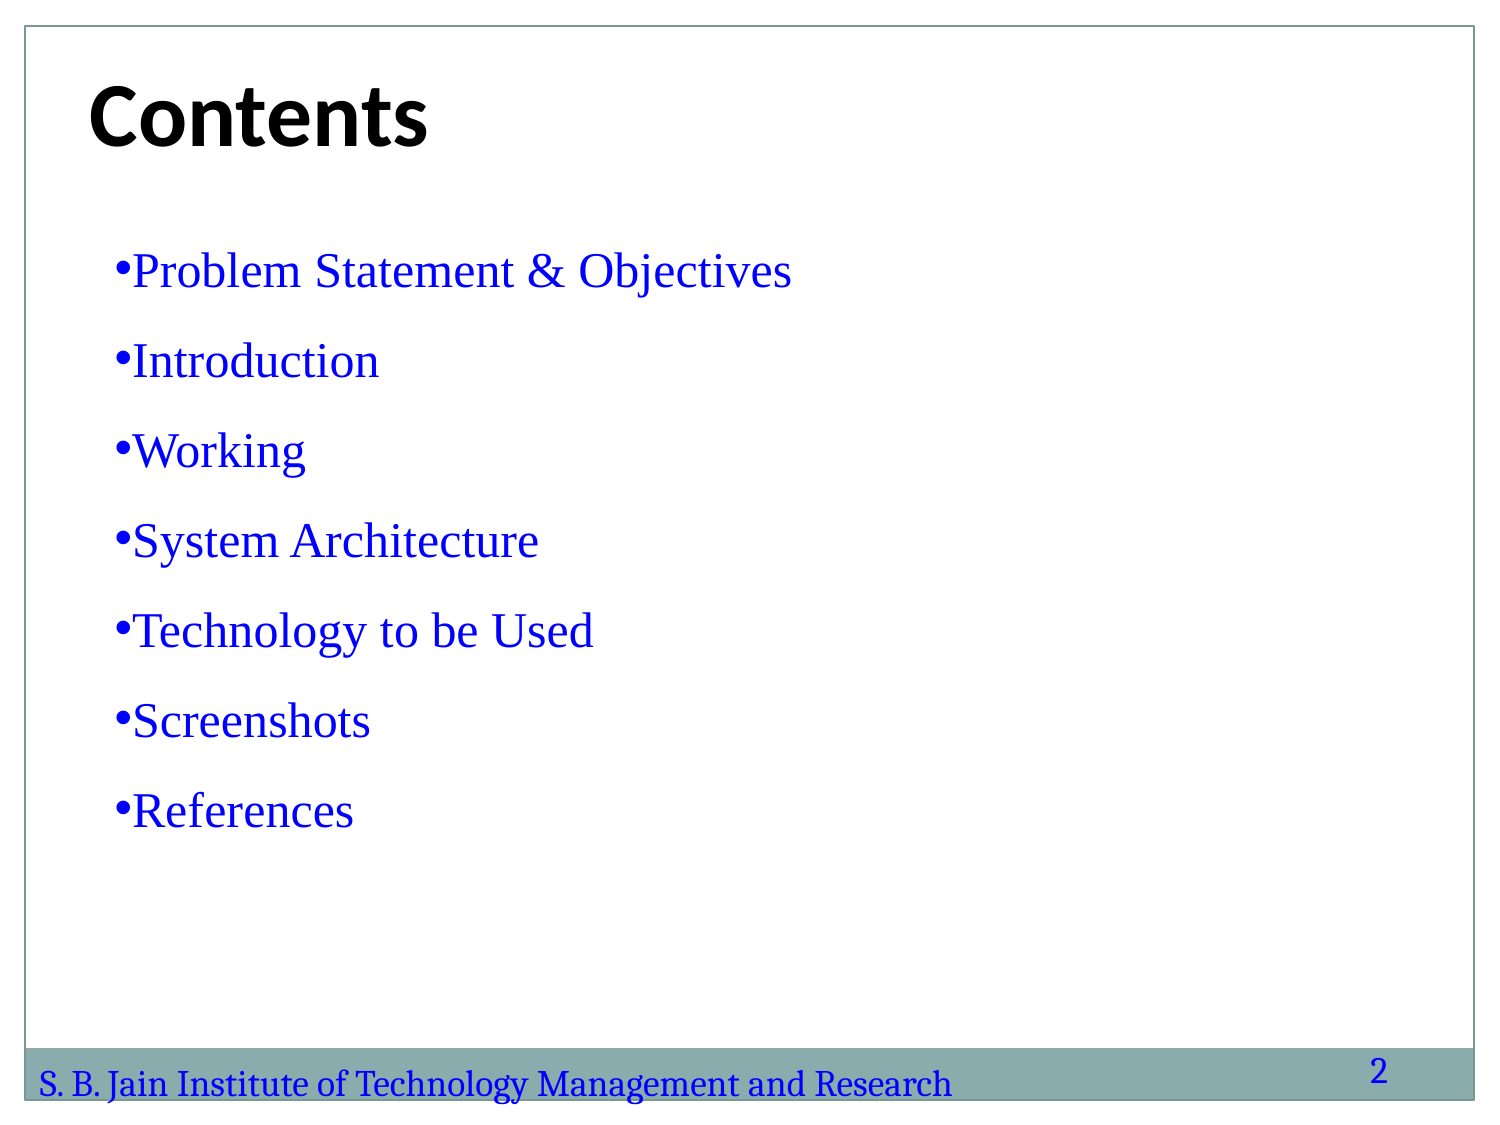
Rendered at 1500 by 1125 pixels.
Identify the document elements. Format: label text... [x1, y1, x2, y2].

text_box Problem Statement & Objectives Introduction Working System Architecture Technology to be Used Screenshots References [99, 199, 850, 845]
text_box S. B. Jain Institute of Technology Management and Research [24, 1037, 1122, 1125]
text_box Contents [75, 45, 1425, 175]
text_box 2 [1355, 1012, 1452, 1125]
